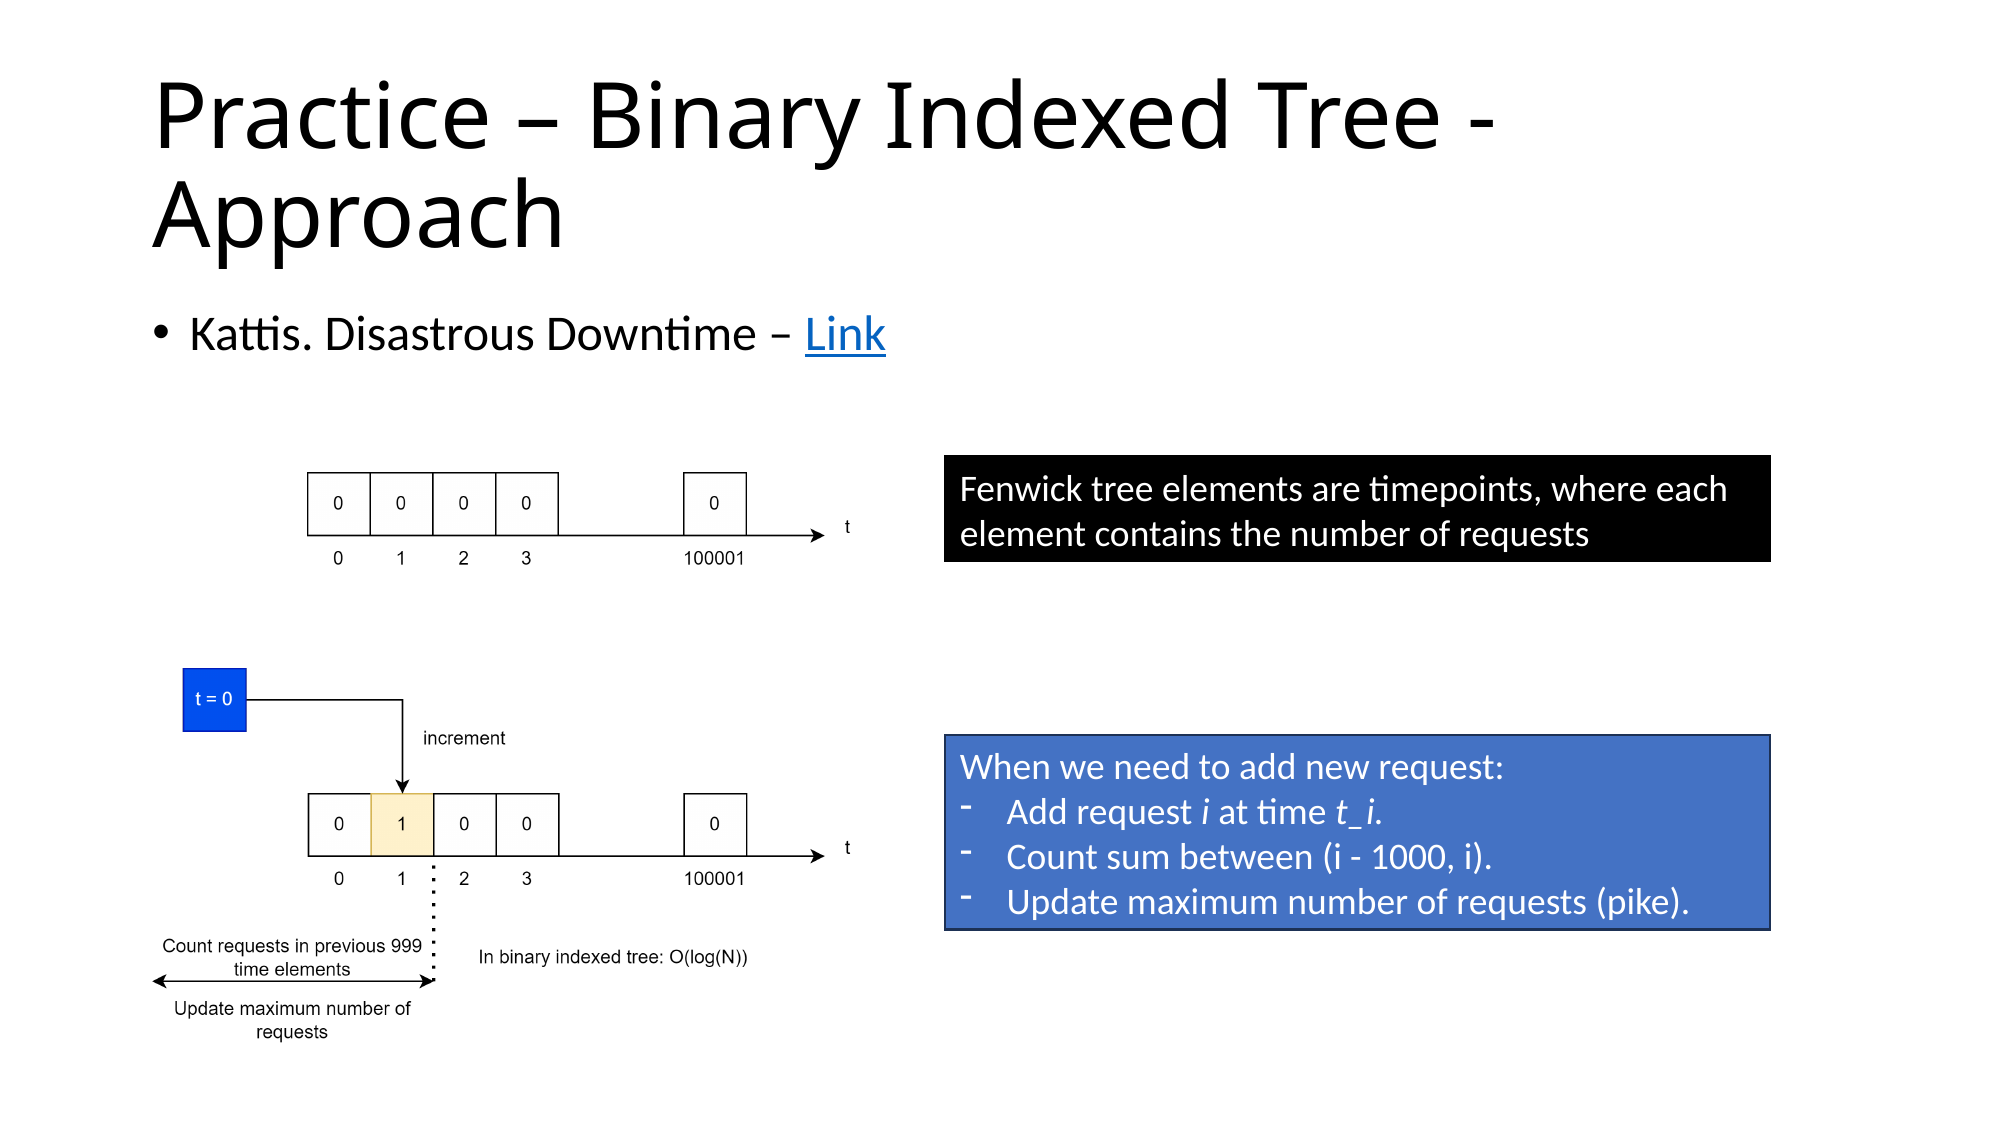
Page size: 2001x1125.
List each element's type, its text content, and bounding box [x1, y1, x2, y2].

picture [122, 652, 888, 1061]
text_box When we need to add new request: Add request i at time t_i. Count sum between (i - 1000, i). Update maximum number of requests (pike). [944, 734, 1771, 931]
list Kattis. Disastrous Downtime – Link [137, 299, 1164, 1014]
title Practice – Binary Indexed Tree - Approach [137, 59, 1863, 278]
picture [280, 456, 888, 599]
text_box Fenwick tree elements are timepoints, where each element contains the number of requests [944, 455, 1771, 562]
